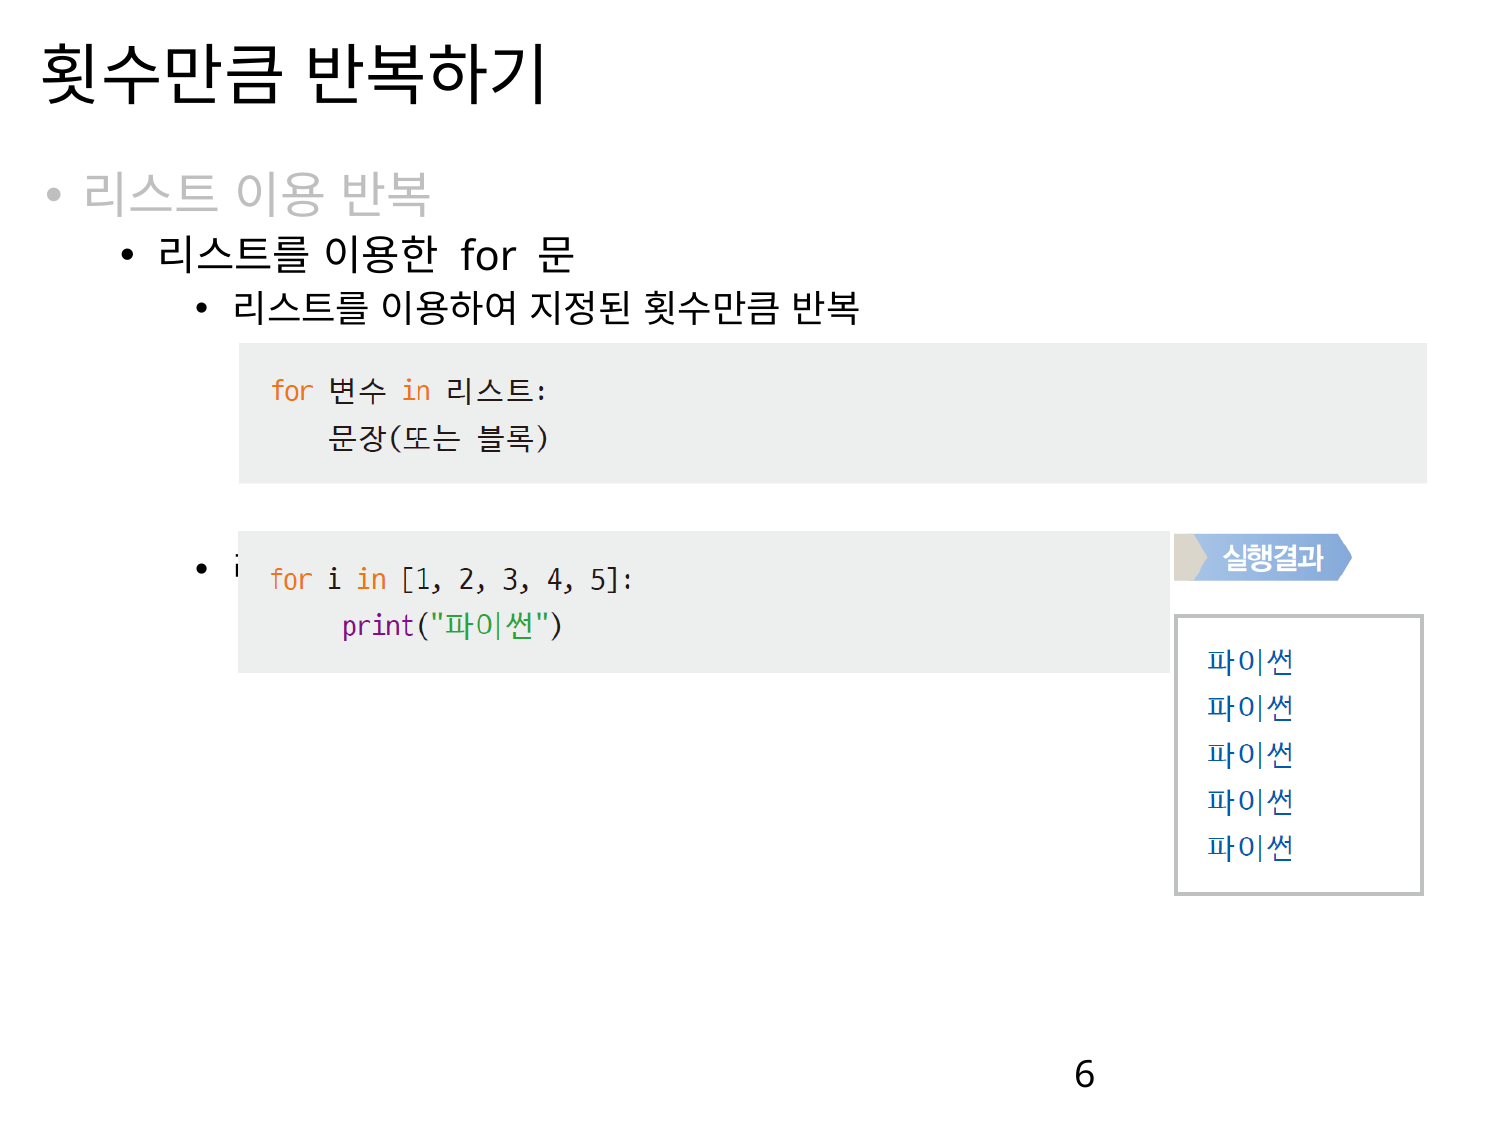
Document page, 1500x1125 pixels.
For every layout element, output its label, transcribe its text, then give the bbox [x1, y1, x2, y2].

slide_number 6 [1059, 1042, 1397, 1103]
picture [238, 529, 1427, 900]
list 리스트 이용 반복 리스트를 이용한 for 문 리스트를 이용하여 지정된 횟수만큼 반복 리스트 원소들의 순서대로 반복하면서 문장(또는 블록) 반복 [29, 162, 1475, 1099]
title 횟수만큼 반복하기 [24, 26, 1319, 130]
picture [238, 343, 1427, 484]
